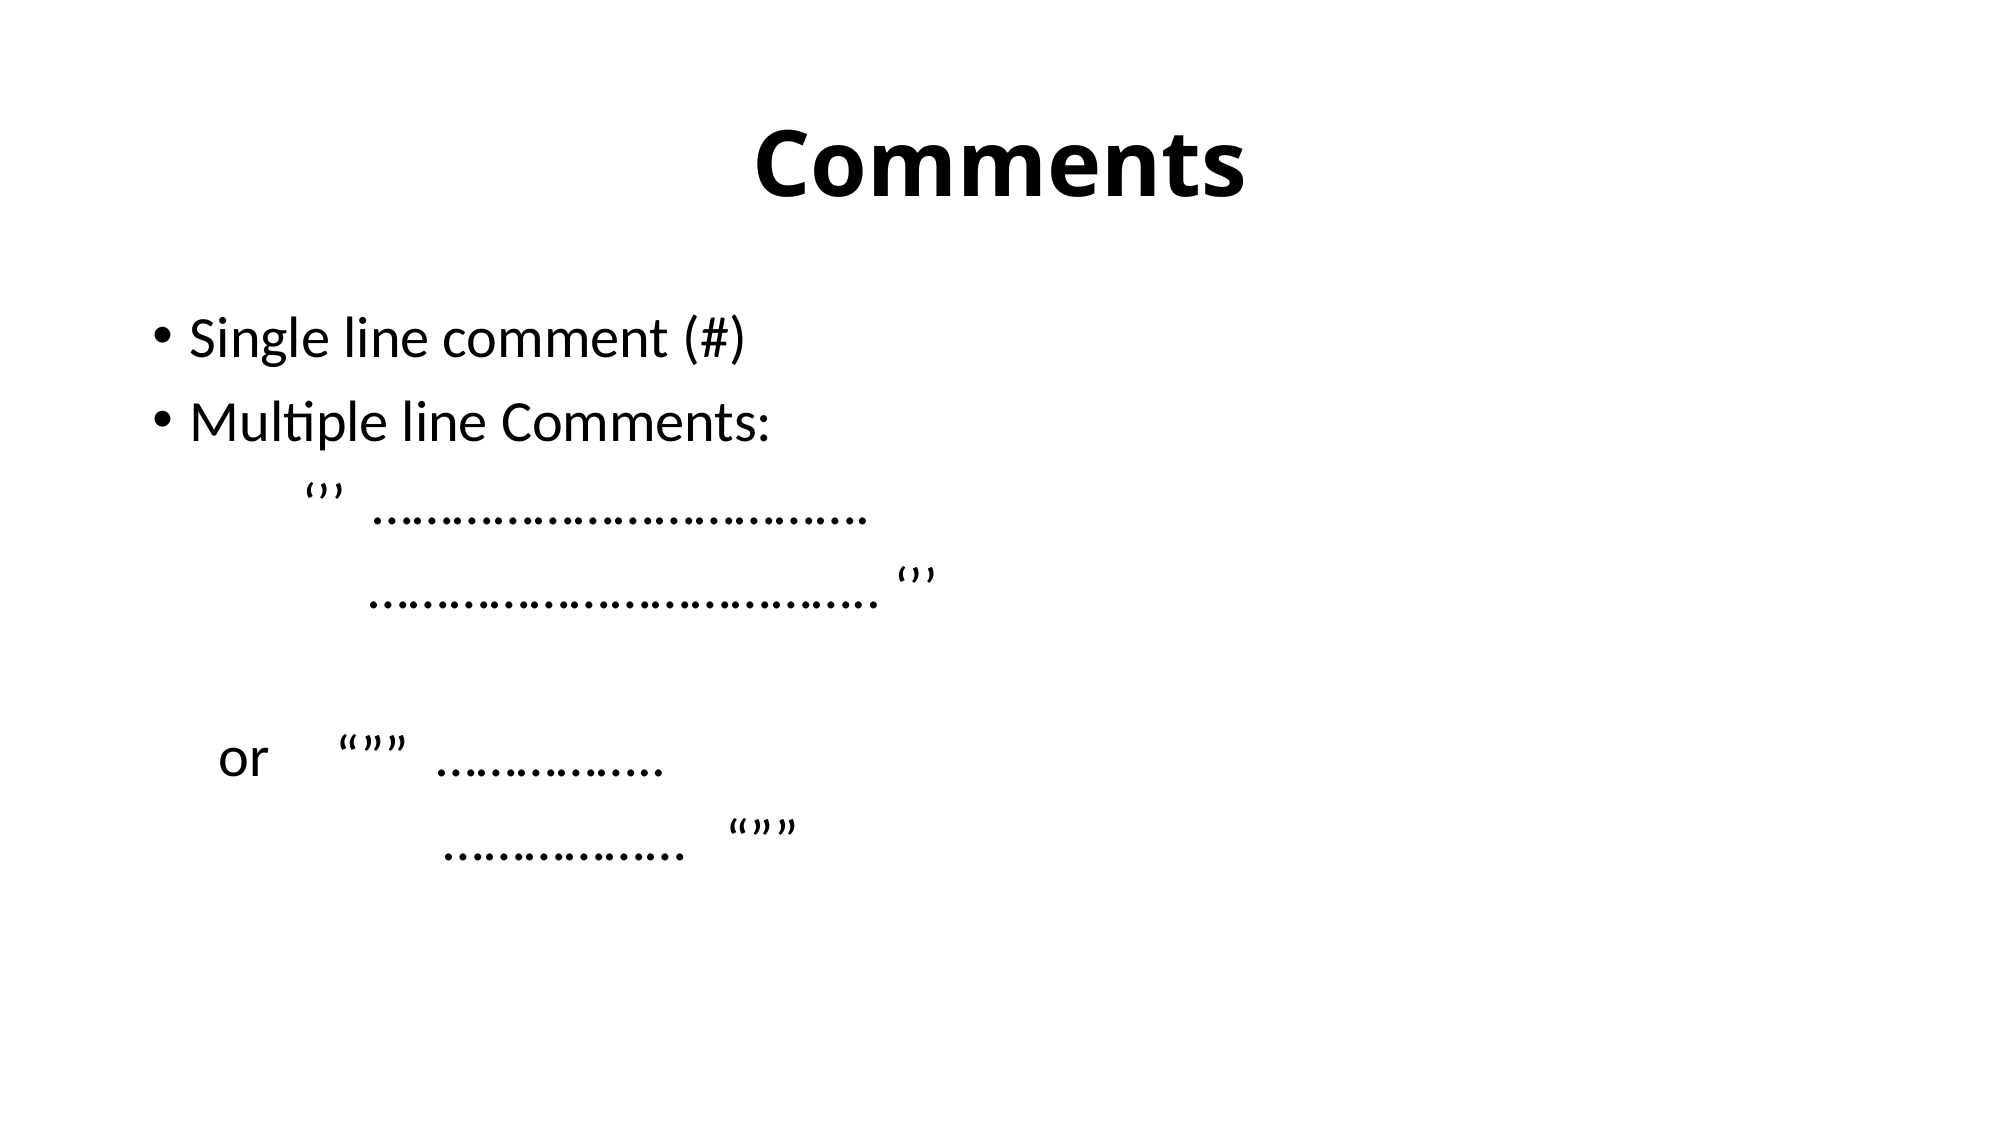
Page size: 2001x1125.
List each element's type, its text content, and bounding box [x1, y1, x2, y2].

title Comments [137, 57, 1863, 276]
list Single line comment (#) Multiple line Comments: ‘’’ ………………………………. ……………………………….. ‘’’ or “”” …………….. ……………… “”” [137, 299, 1863, 1014]
